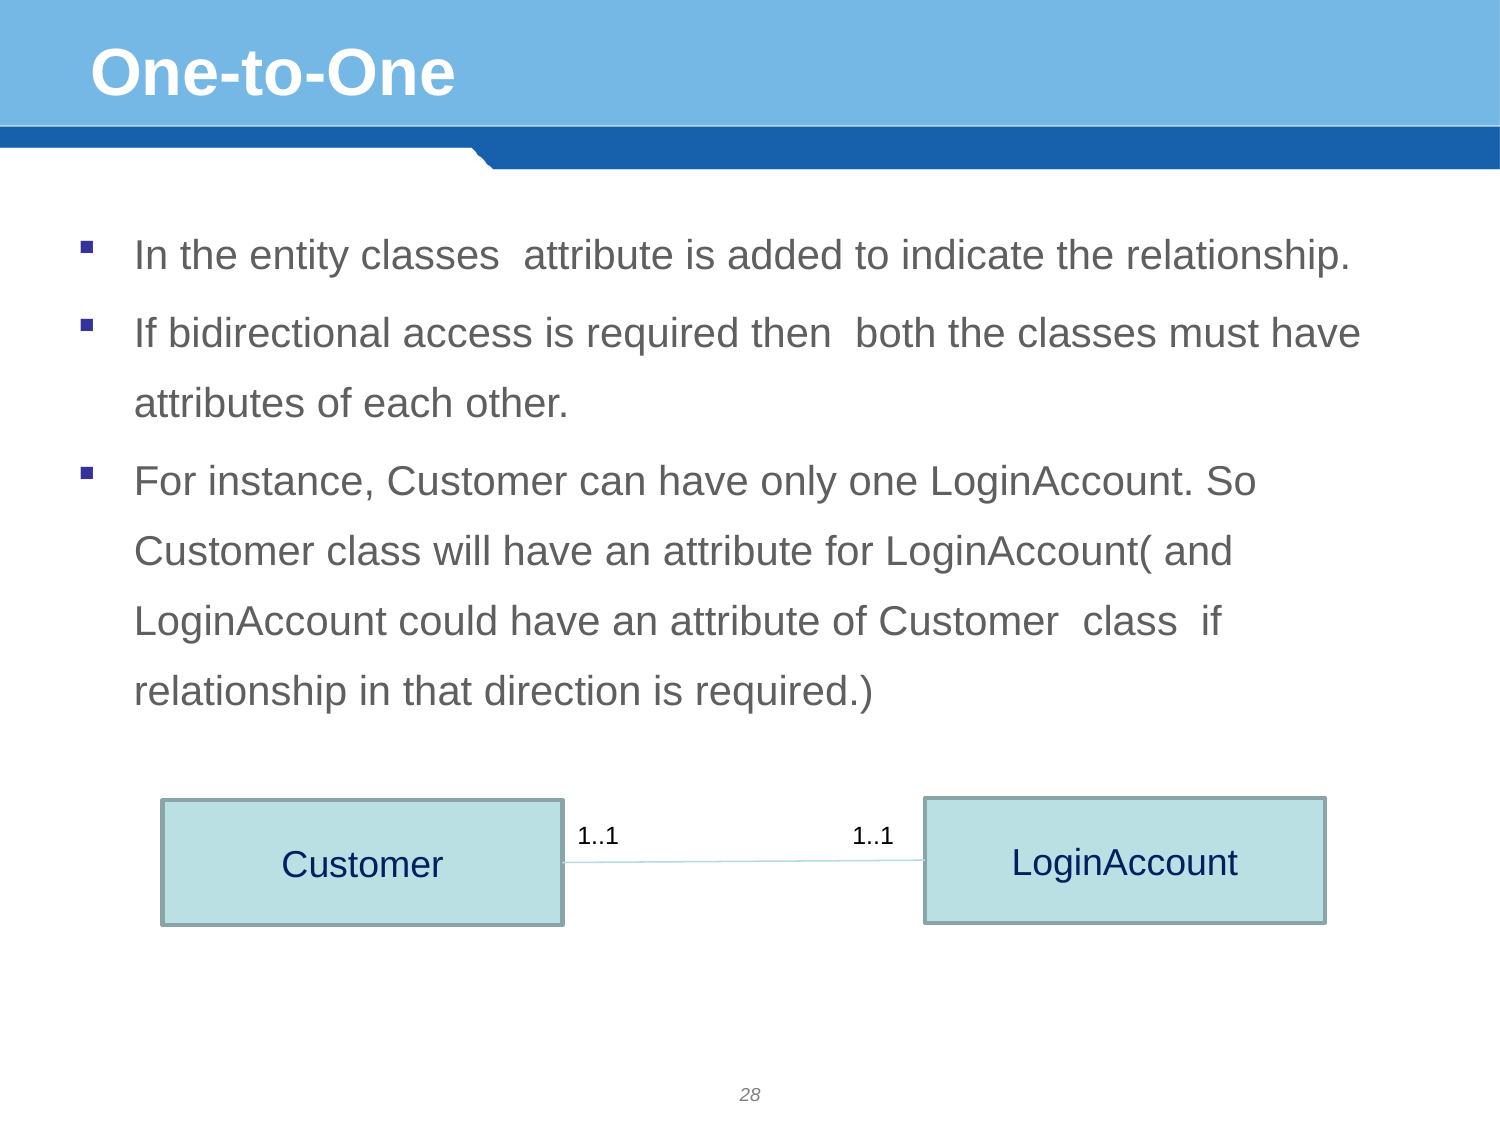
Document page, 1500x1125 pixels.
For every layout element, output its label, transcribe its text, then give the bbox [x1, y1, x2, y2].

list In the entity classes attribute is added to indicate the relationship. If bidirectional access is required then both the classes must have attributes of each other. For instance, Customer can have only one LoginAccount. So Customer class will have an attribute for LoginAccount( and LoginAccount could have an attribute of Customer class if relationship in that direction is required.) [62, 199, 1413, 738]
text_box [562, 859, 926, 863]
text_box LoginAccount [923, 796, 1327, 925]
slide_number 28 [574, 1074, 926, 1115]
text_box 1..1 [837, 812, 963, 858]
title One-to-One [74, 0, 1426, 138]
text_box 1..1 [562, 812, 688, 858]
picture [0, 0, 1500, 188]
text_box Customer [160, 798, 565, 927]
